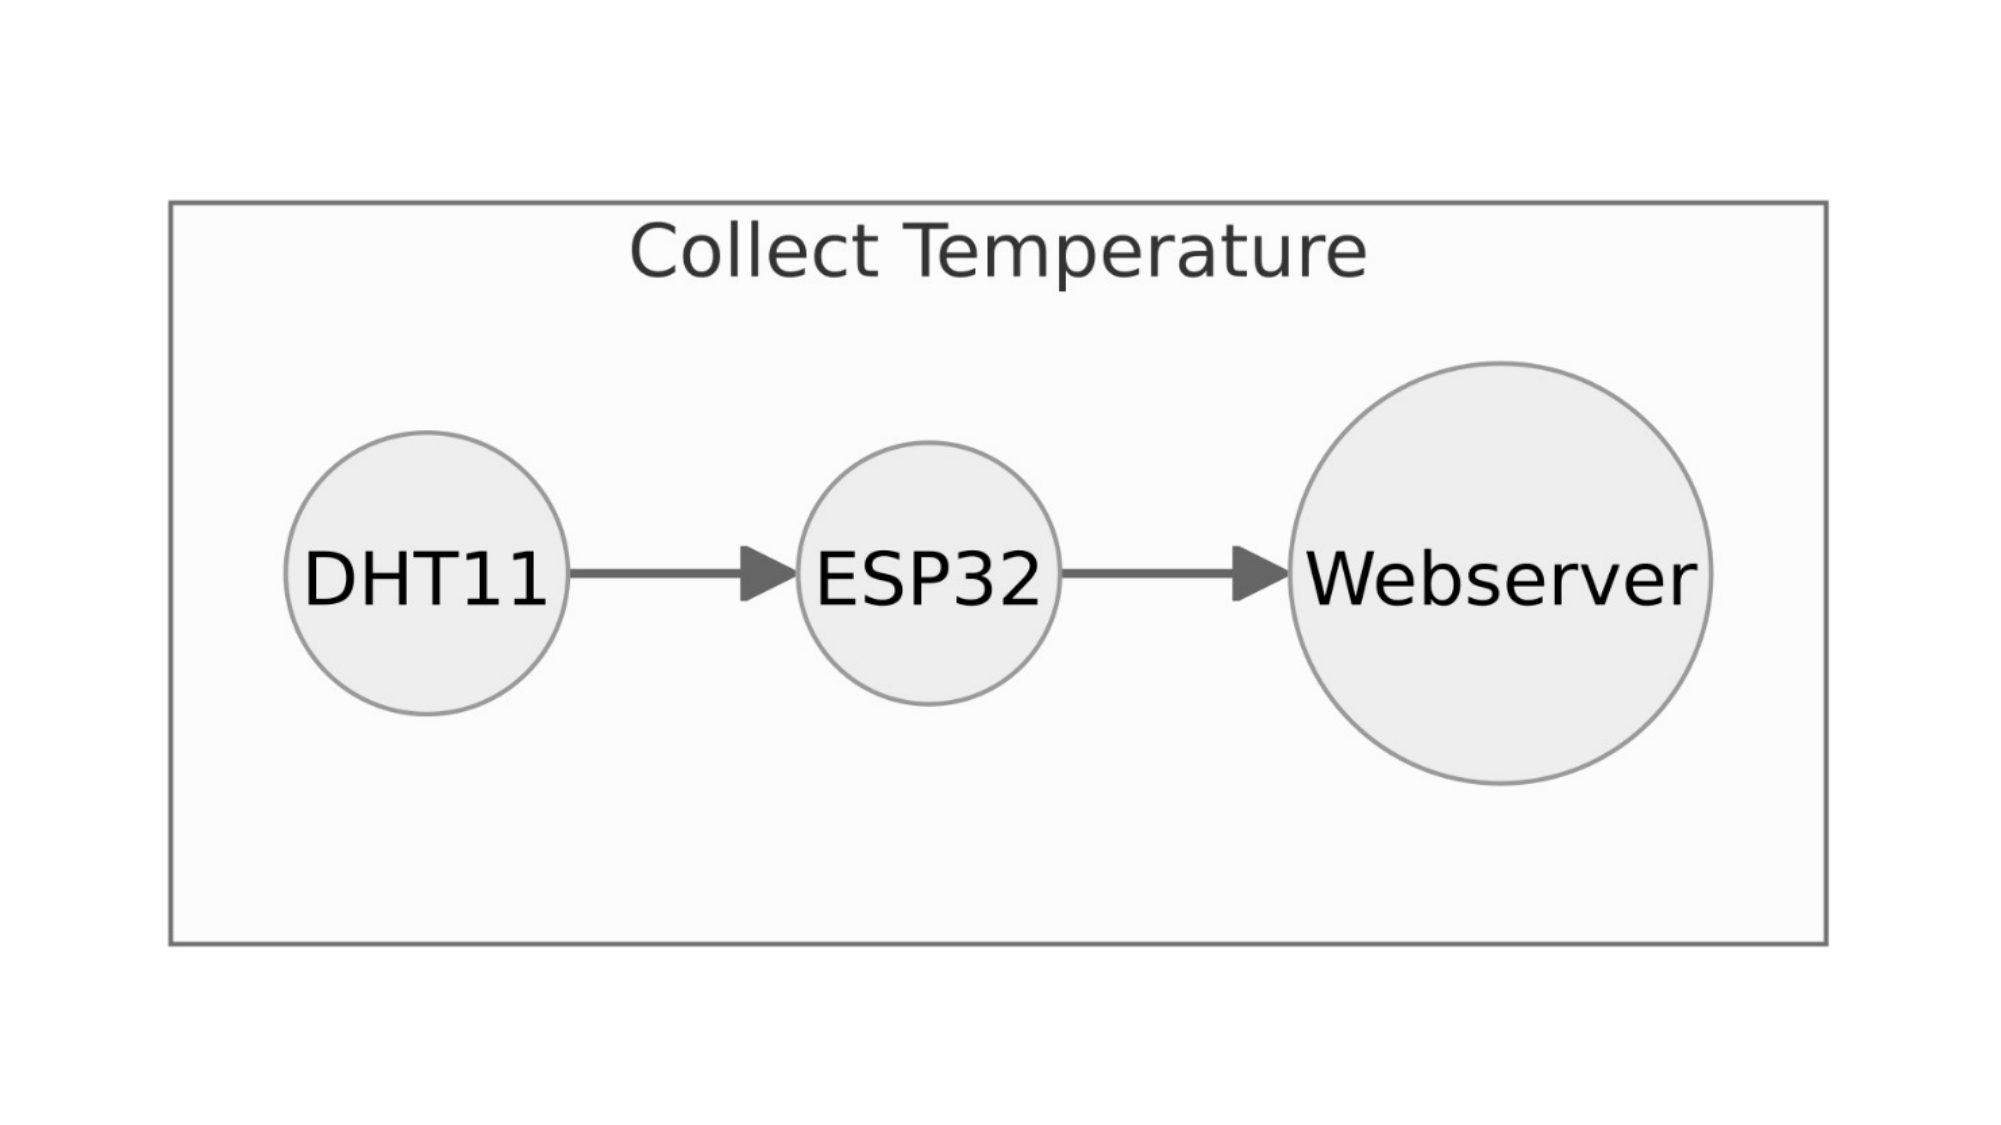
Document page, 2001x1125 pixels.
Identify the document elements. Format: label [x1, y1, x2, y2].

list [134, 166, 1863, 981]
